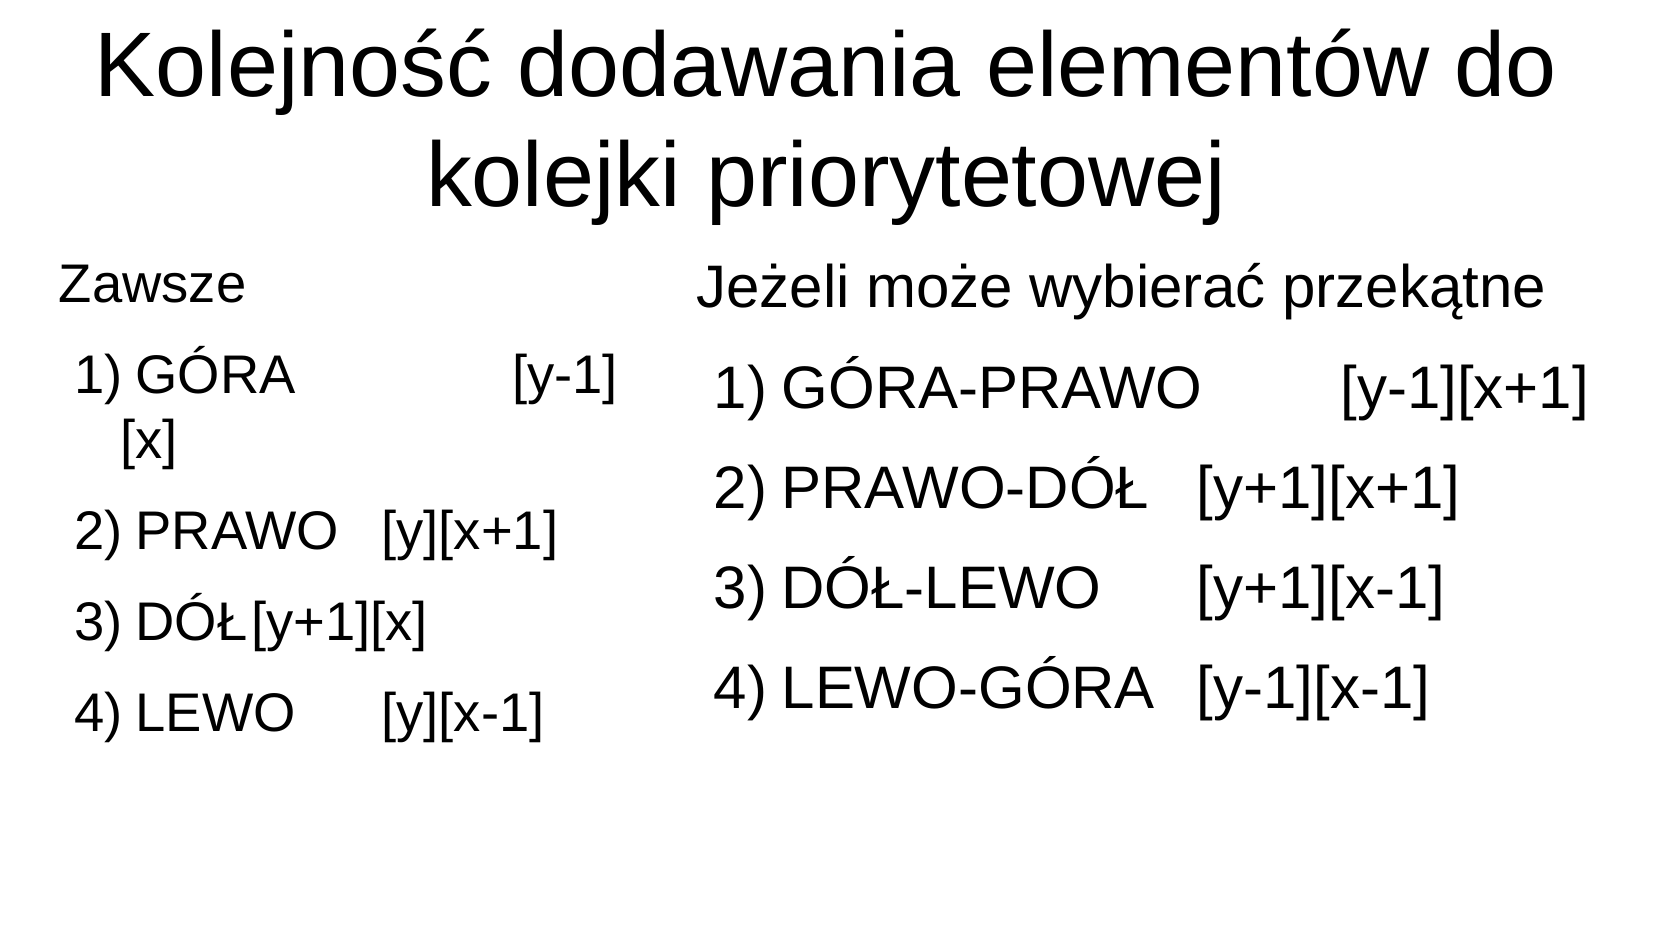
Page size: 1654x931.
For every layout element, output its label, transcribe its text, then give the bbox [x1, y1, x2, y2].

text_box Jeżeli może wybierać przekątne GÓRA-PRAWO [y-1][x+1] PRAWO-DÓŁ [y+1][x+1] DÓŁ-LEWO [y+1][x-1] LEWO-GÓRA [y-1][x-1] [696, 247, 1595, 744]
text_box Kolejność dodawania elementów do kolejki priorytetowej [82, 4, 1571, 225]
text_box Zawsze GÓRA [y-1][x] PRAWO [y][x+1] DÓŁ [y+1][x] LEWO [y][x-1] [59, 247, 650, 744]
